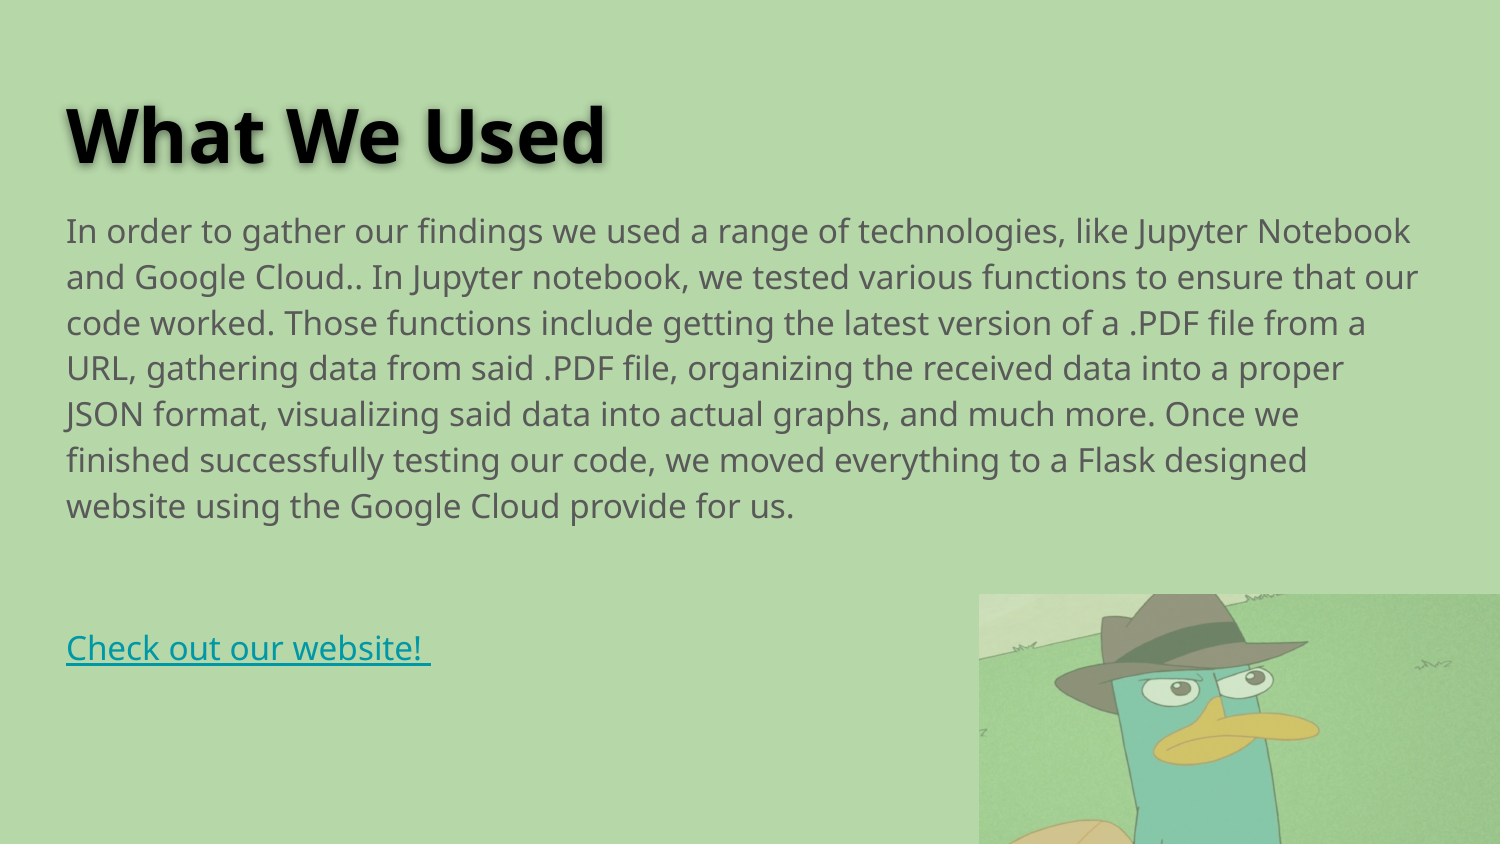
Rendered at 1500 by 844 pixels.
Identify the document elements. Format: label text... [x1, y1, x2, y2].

list In order to gather our findings we used a range of technologies, like Jupyter Notebook and Google Cloud.. In Jupyter notebook, we tested various functions to ensure that our code worked. Those functions include getting the latest version of a .PDF file from a URL, gathering data from said .PDF file, organizing the received data into a proper JSON format, visualizing said data into actual graphs, and much more. Once we finished successfully testing our code, we moved everything to a Flask designed website using the Google Cloud provide for us. Check out our website! [51, 189, 1449, 750]
picture [979, 594, 1500, 844]
title What We Used [51, 72, 1449, 167]
